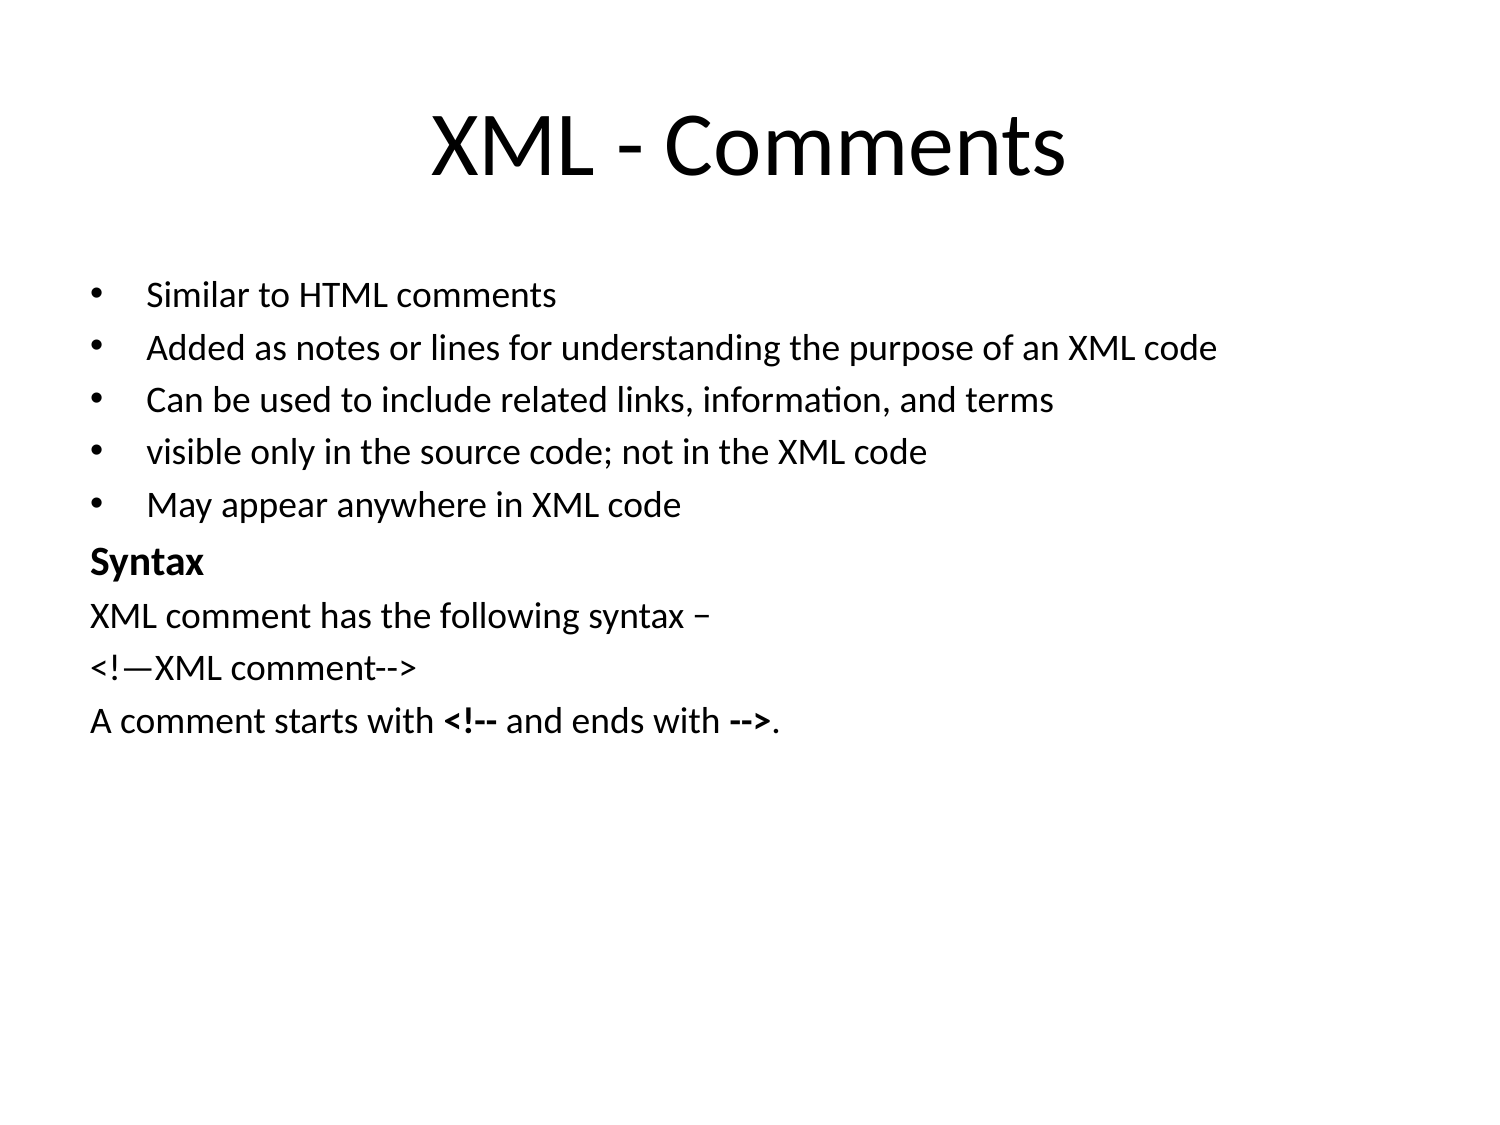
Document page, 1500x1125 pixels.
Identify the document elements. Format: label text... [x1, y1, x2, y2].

list Similar to HTML comments Added as notes or lines for understanding the purpose of an XML code Can be used to include related links, information, and terms visible only in the source code; not in the XML code May appear anywhere in XML code Syntax XML comment has the following syntax − <!—XML comment--> A comment starts with <!-- and ends with -->. [75, 262, 1425, 1088]
title XML - Comments [75, 45, 1425, 233]
